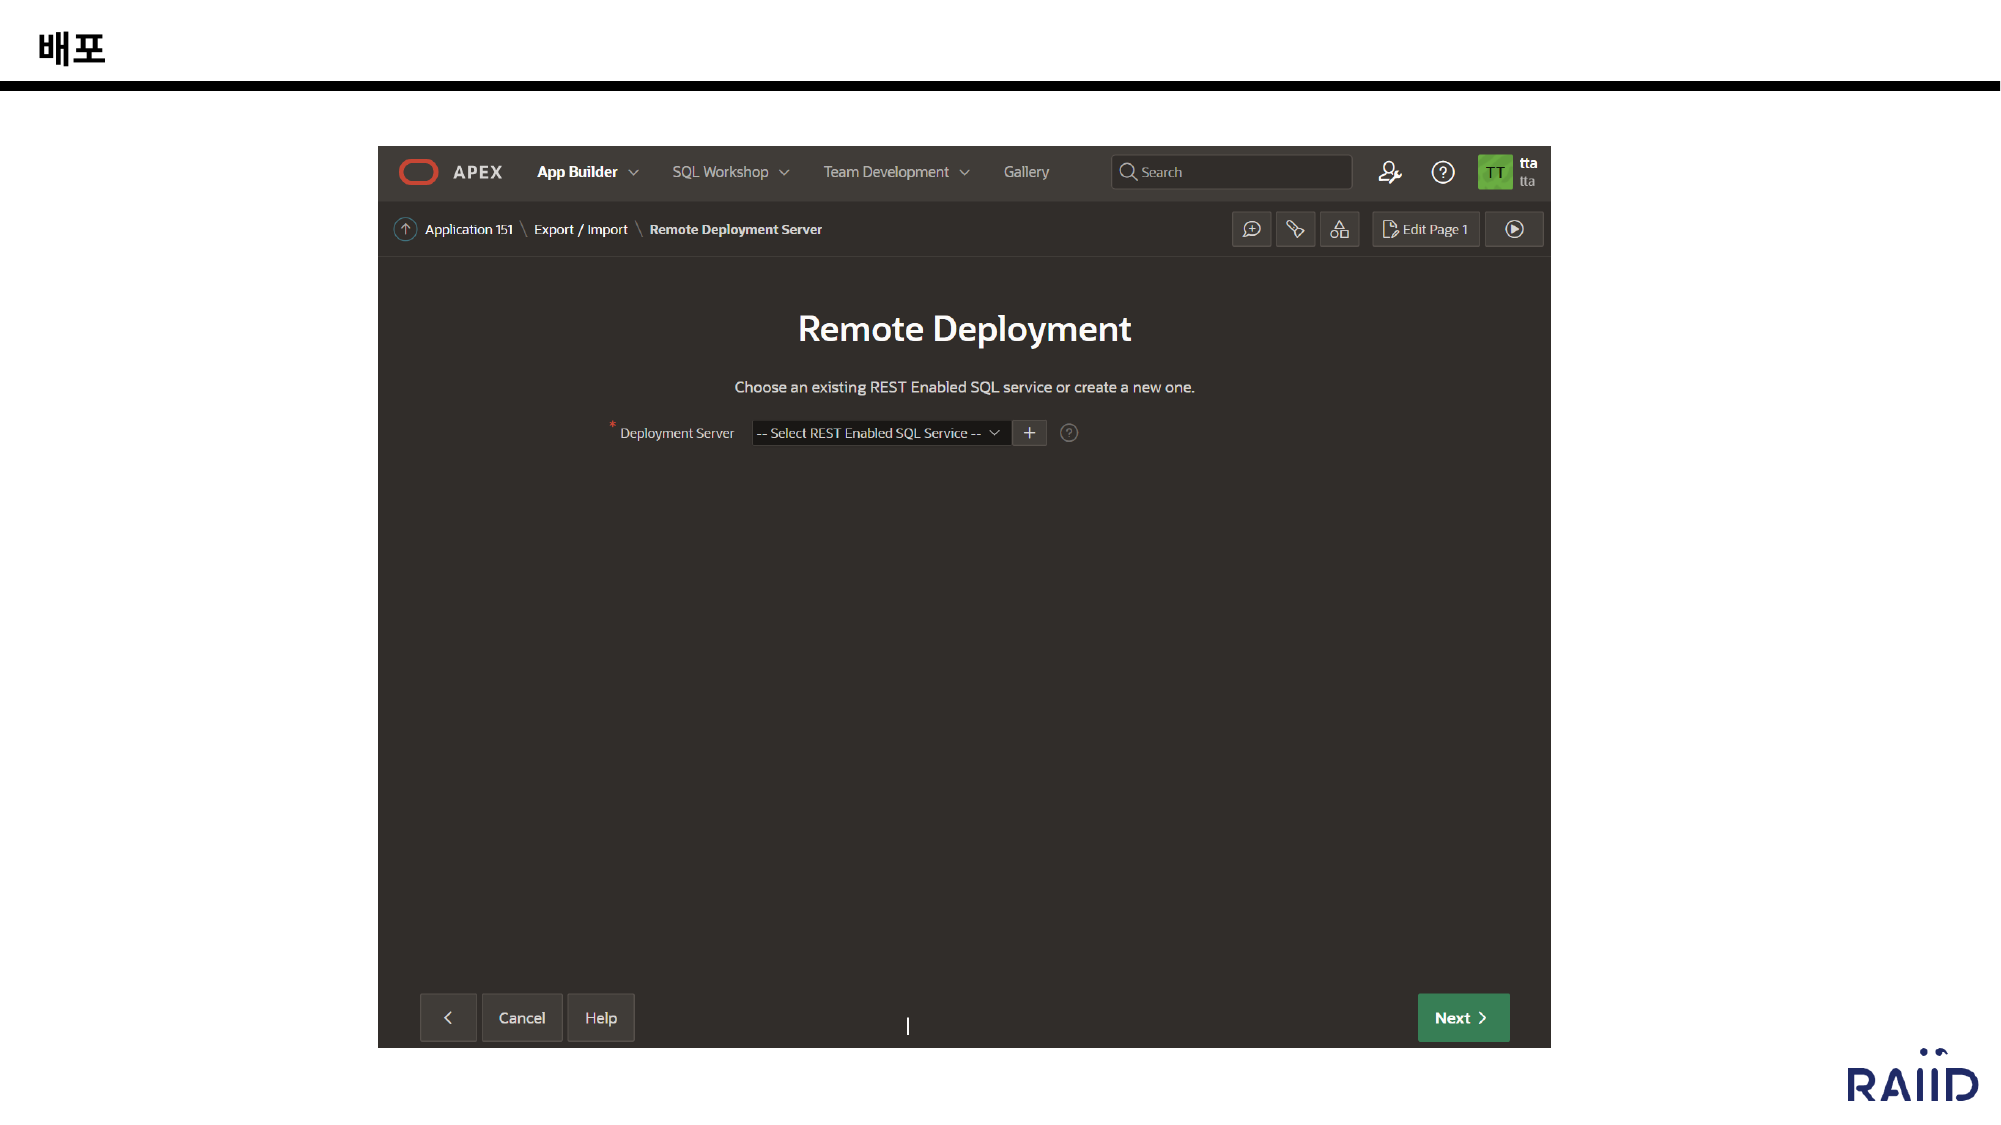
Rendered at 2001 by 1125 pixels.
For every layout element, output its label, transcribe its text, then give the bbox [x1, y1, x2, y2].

picture [1803, 1042, 2000, 1112]
text_box 배포 [22, 18, 122, 79]
picture [378, 146, 1551, 1048]
